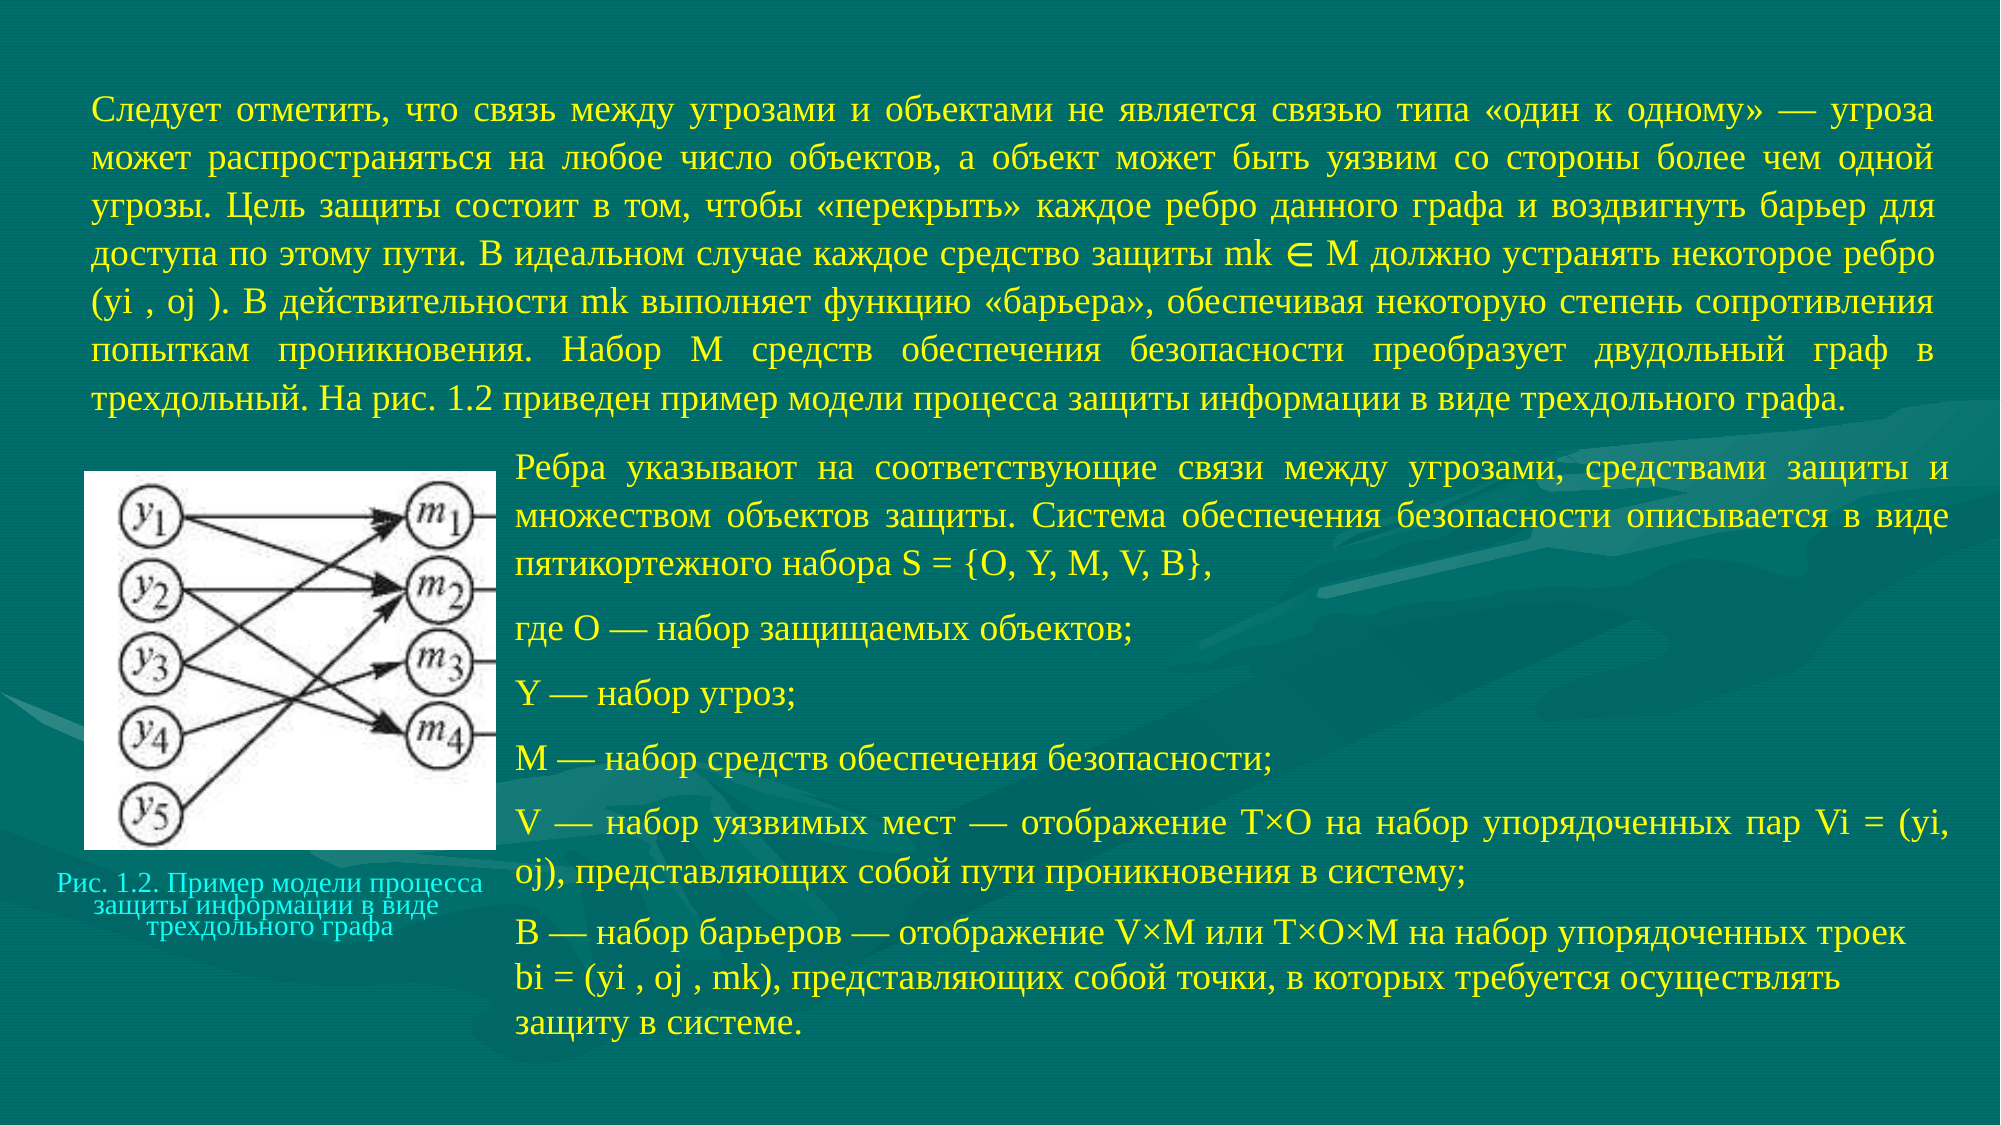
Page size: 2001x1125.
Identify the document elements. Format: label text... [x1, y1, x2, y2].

text_box Следует отметить, что связь между угрозами и объектами не является связью типа «один к одному» — угроза может распространяться на любое число объектов, а объект может быть уязвим со стороны более чем одной угрозы. Цель защиты состоит в том, чтобы «перекрыть» каждое ребро данного графа и воздвигнуть барьер для доступа по этому пути. В идеальном случае каждое средство защиты mk ∈ M должно устранять некоторое ребро (yi , oj ). В действительности mk выполняет функцию «барьера», обеспечивая некоторую степень сопротивления попыткам проникновения. Набор М средств обеспечения безопасности преобразует двудольный граф в трехдольный. На рис. 1.2 приведен пример модели процесса защиты информации в виде трехдольного графа. [76, 73, 1951, 425]
text_box Рис. 1.2. Пример модели процесса защиты информации в виде трехдольного графа [40, 869, 500, 949]
picture [83, 470, 496, 851]
text_box Ребра указывают на соответствующие связи между угрозами, средствами защиты и множеством объектов защиты. Система обеспечения безопасности описывается в виде пятикортежного набора S = {О, Y, M, V, B}, где О — набор защищаемых объектов; Y — набор угроз; М — набор средств обеспечения безопасности; V — набор уязвимых мест — отображение Т×O на набор упорядоченных пар Vi = (yi, oj), представляющих собой пути проникновения в систему; В — набор барьеров — отображение V×M или Т×О×М на набор упорядоченных троек bi = (yi , oj , mk), представляющих собой точки, в которых требуется осуществлять защиту в системе. [500, 431, 1966, 1050]
